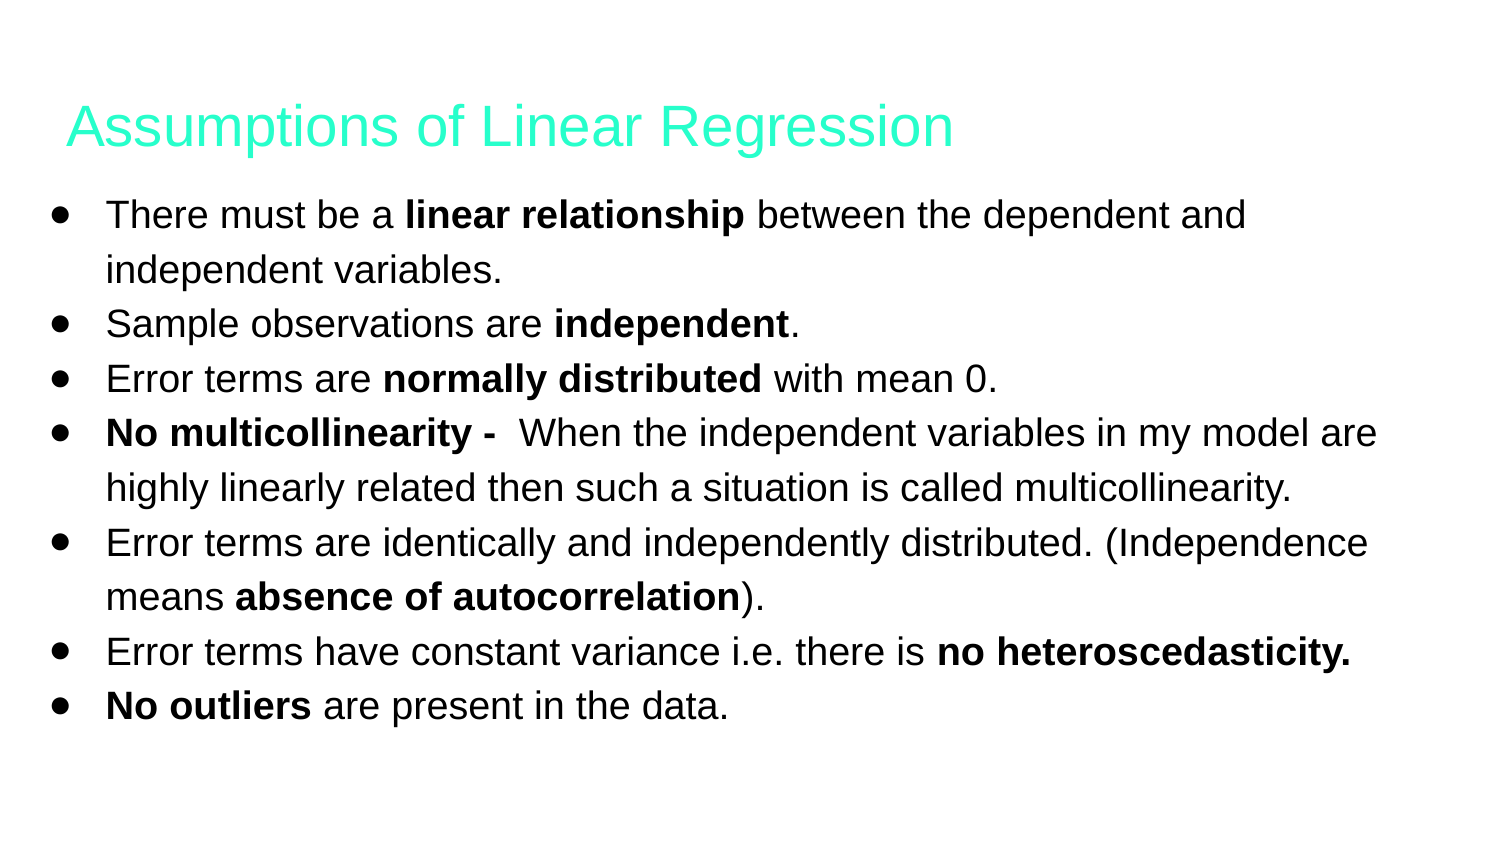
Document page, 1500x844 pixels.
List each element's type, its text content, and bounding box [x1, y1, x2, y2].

title Assumptions of Linear Regression [51, 72, 1449, 166]
list There must be a linear relationship between the dependent and independent variables. Sample observations are independent. Error terms are normally distributed with mean 0. No multicollinearity - When the independent variables in my model are highly linearly related then such a situation is called multicollinearity. Error terms are identically and independently distributed. (Independence means absence of autocorrelation). Error terms have constant variance i.e. there is no heteroscedasticity. No outliers are present in the data. [15, 166, 1485, 756]
